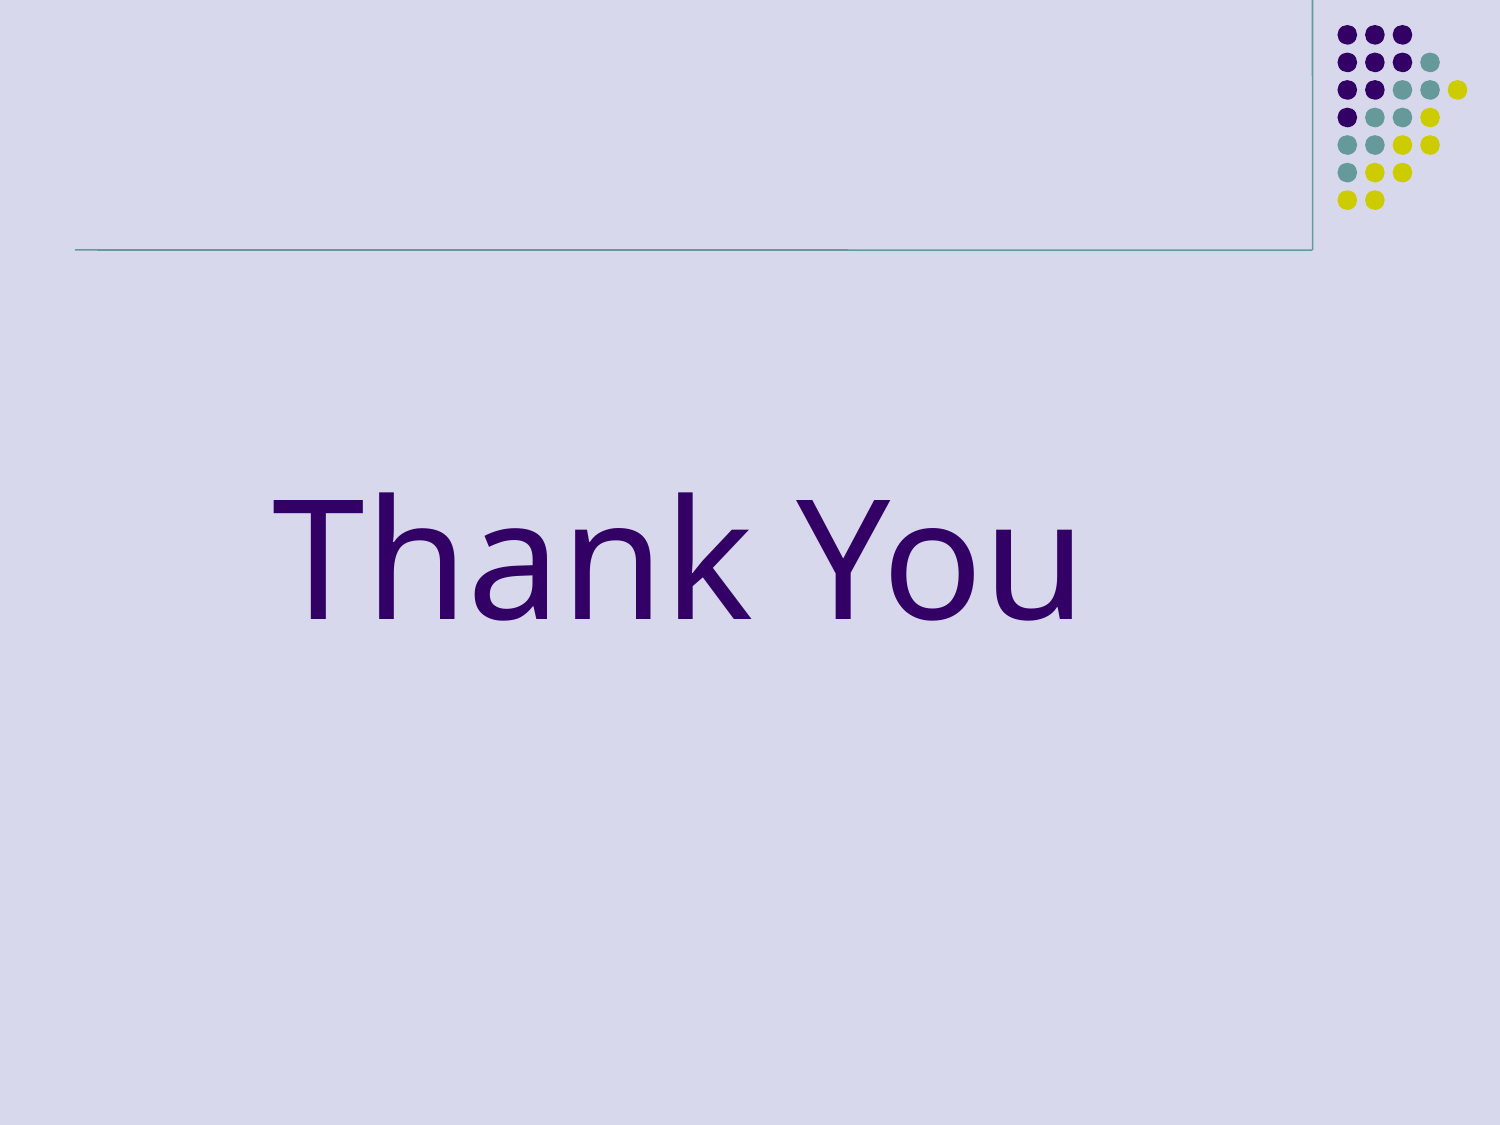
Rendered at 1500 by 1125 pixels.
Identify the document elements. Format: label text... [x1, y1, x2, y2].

text_box Thank You [257, 445, 1254, 660]
